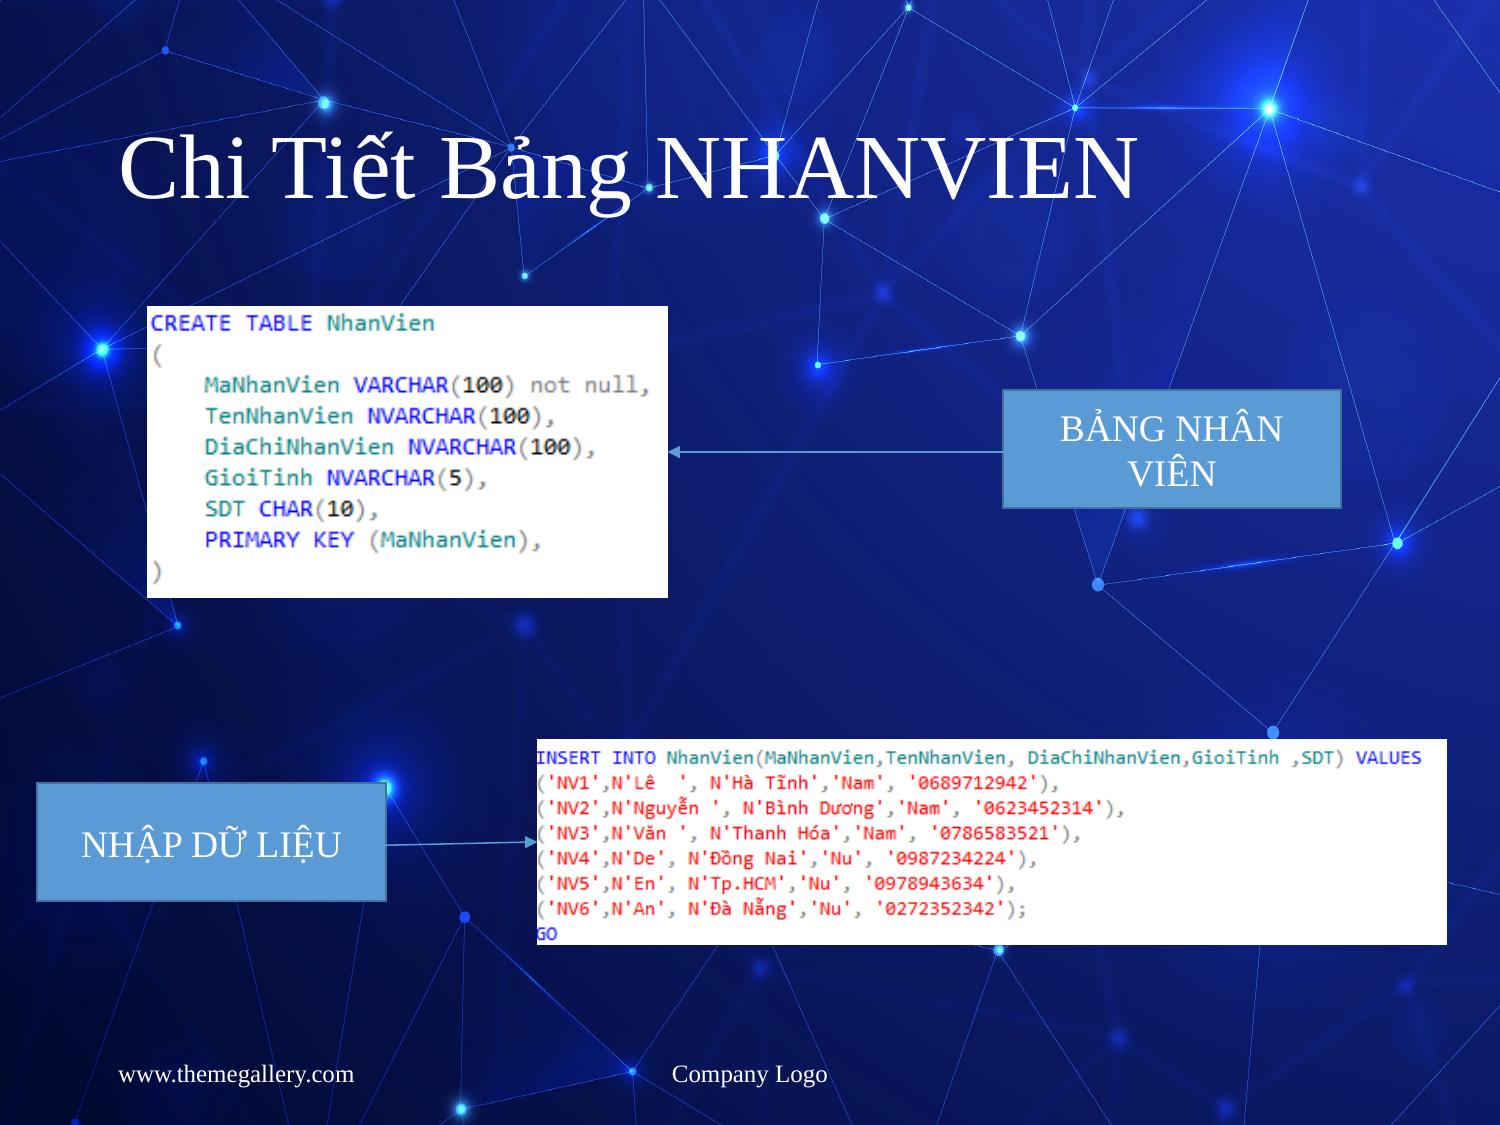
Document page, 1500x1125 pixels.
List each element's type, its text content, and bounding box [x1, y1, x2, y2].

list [147, 305, 668, 599]
text_box BẢNG NHÂN VIÊN [1003, 390, 1341, 509]
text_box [348, 841, 538, 847]
picture [0, 0, 1500, 1125]
text_box www.themegallery.com [103, 1042, 441, 1103]
text_box Company Logo [496, 1042, 1004, 1103]
title Chi Tiết Bảng NHANVIEN [103, 59, 1397, 278]
text_box NHẬP DỮ LIỆU [37, 783, 386, 901]
